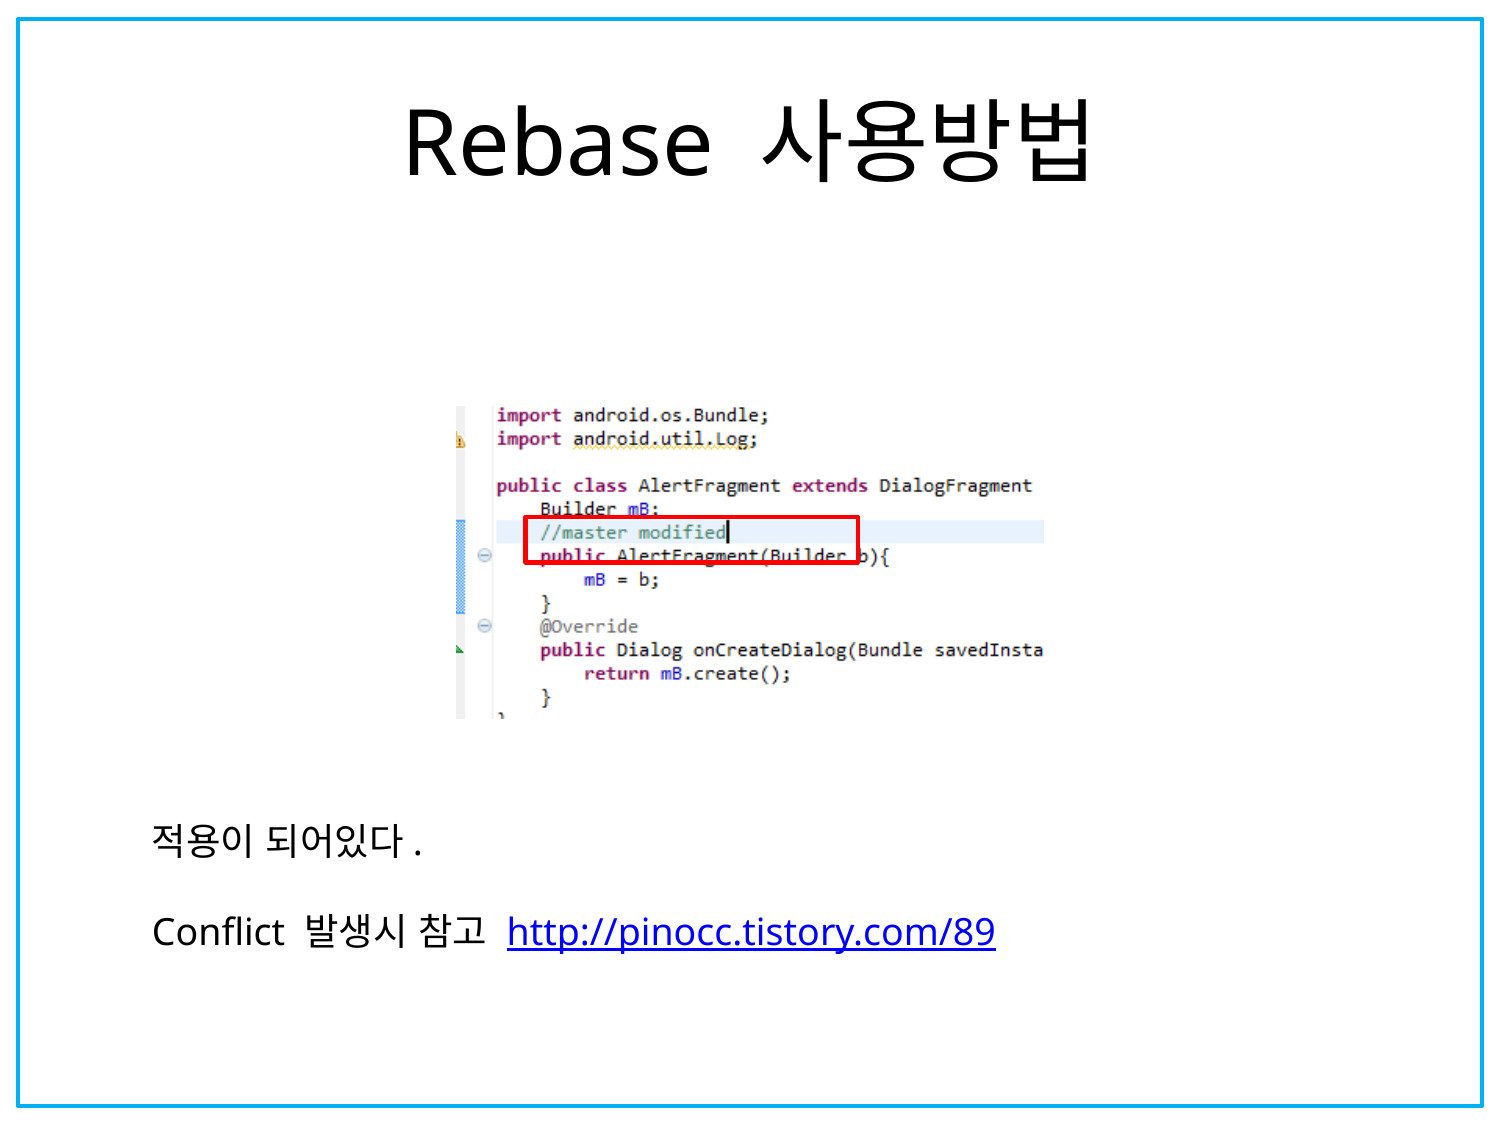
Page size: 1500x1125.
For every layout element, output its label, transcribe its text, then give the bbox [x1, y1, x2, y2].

text_box 적용이 되어있다. Conflict 발생시 참고 http://pinocc.tistory.com/89 [137, 810, 1012, 967]
picture [455, 405, 1044, 719]
text_box [16, 17, 1484, 1108]
